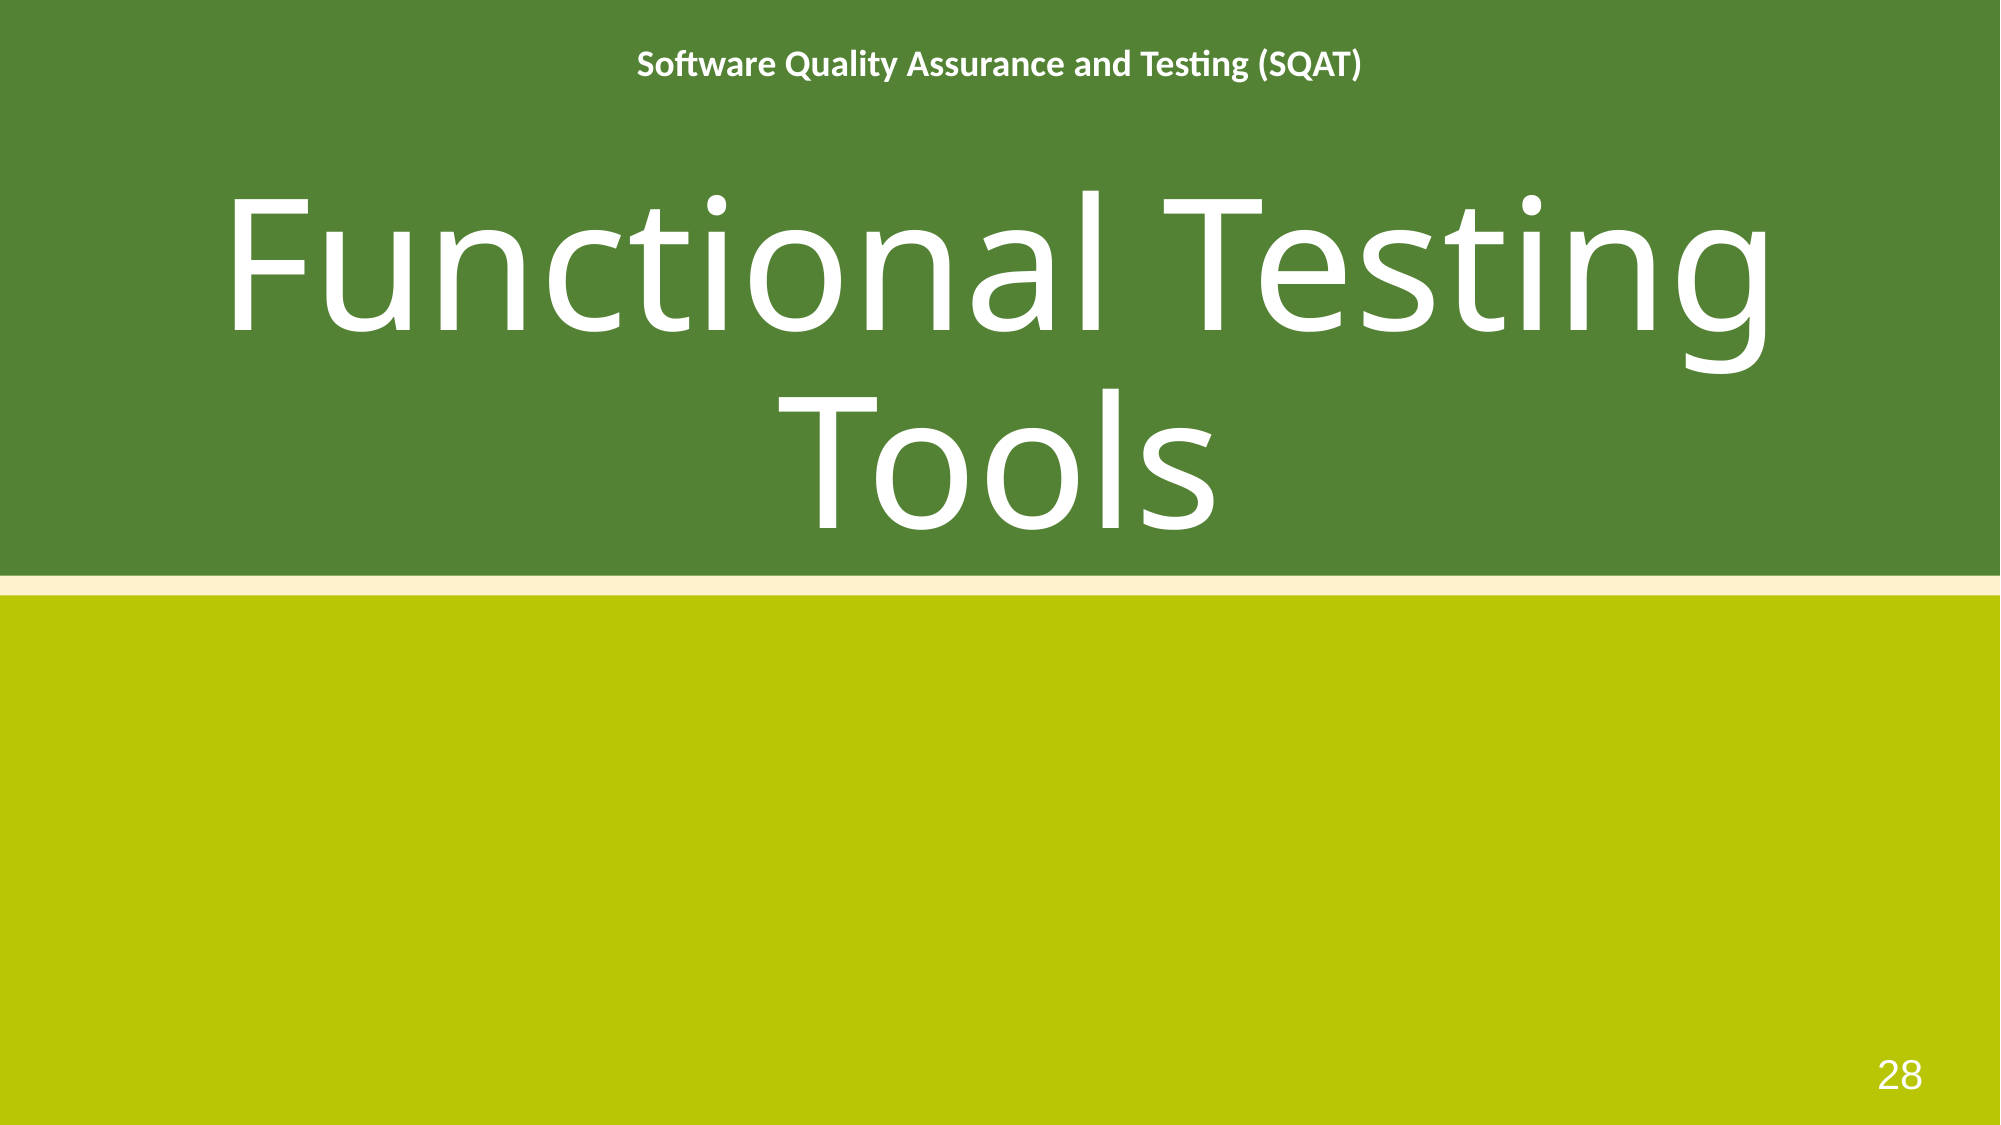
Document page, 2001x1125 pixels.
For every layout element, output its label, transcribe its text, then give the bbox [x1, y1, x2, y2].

title Functional Testing Tools [83, 184, 1916, 576]
slide_number 28 [1412, 1042, 1939, 1103]
